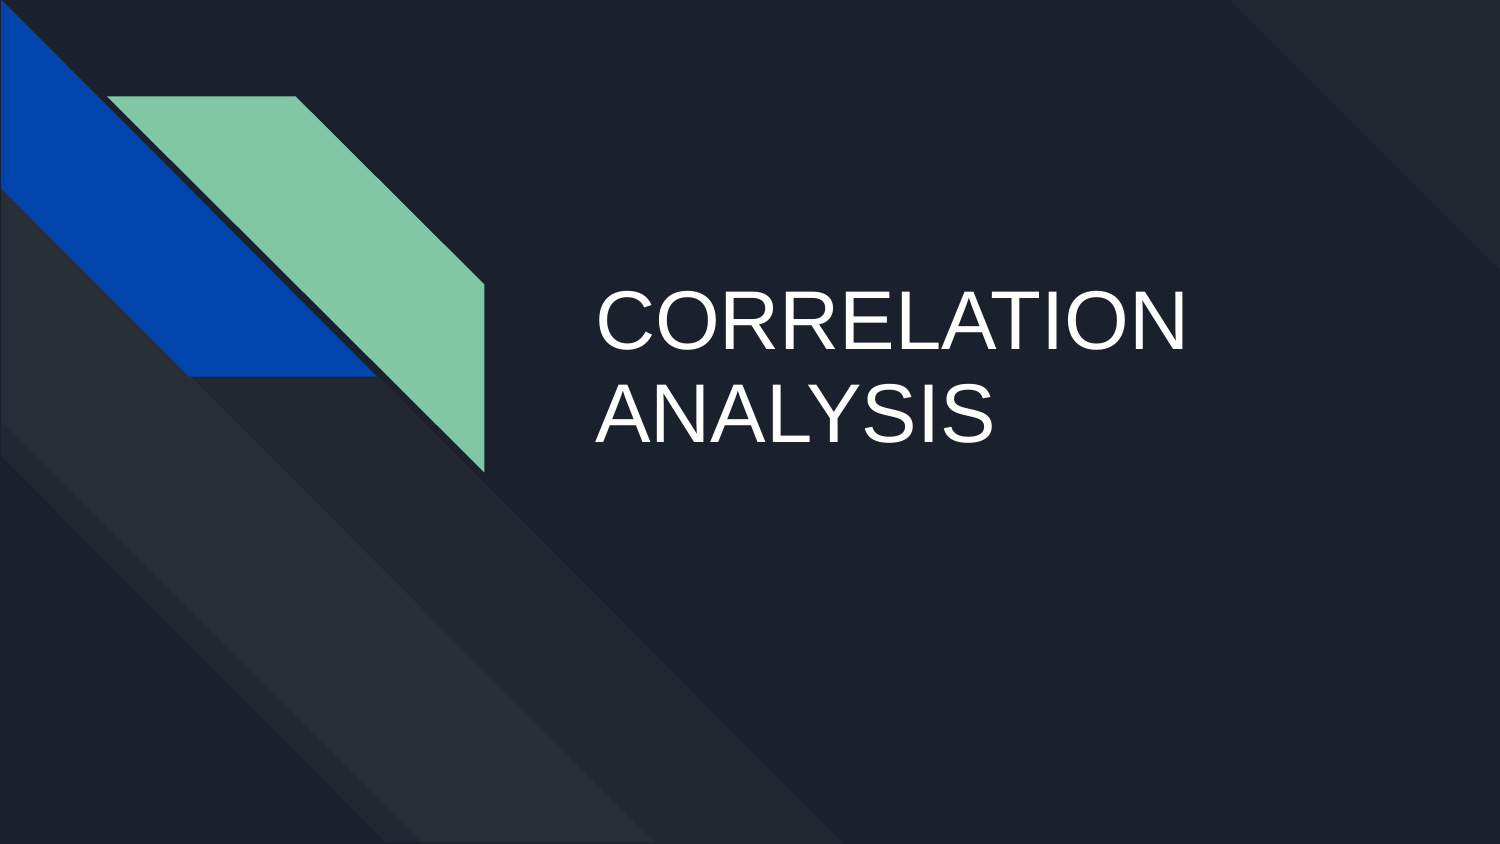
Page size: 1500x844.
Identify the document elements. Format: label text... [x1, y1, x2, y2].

title CORRELATION ANALYSIS [580, 258, 1404, 518]
